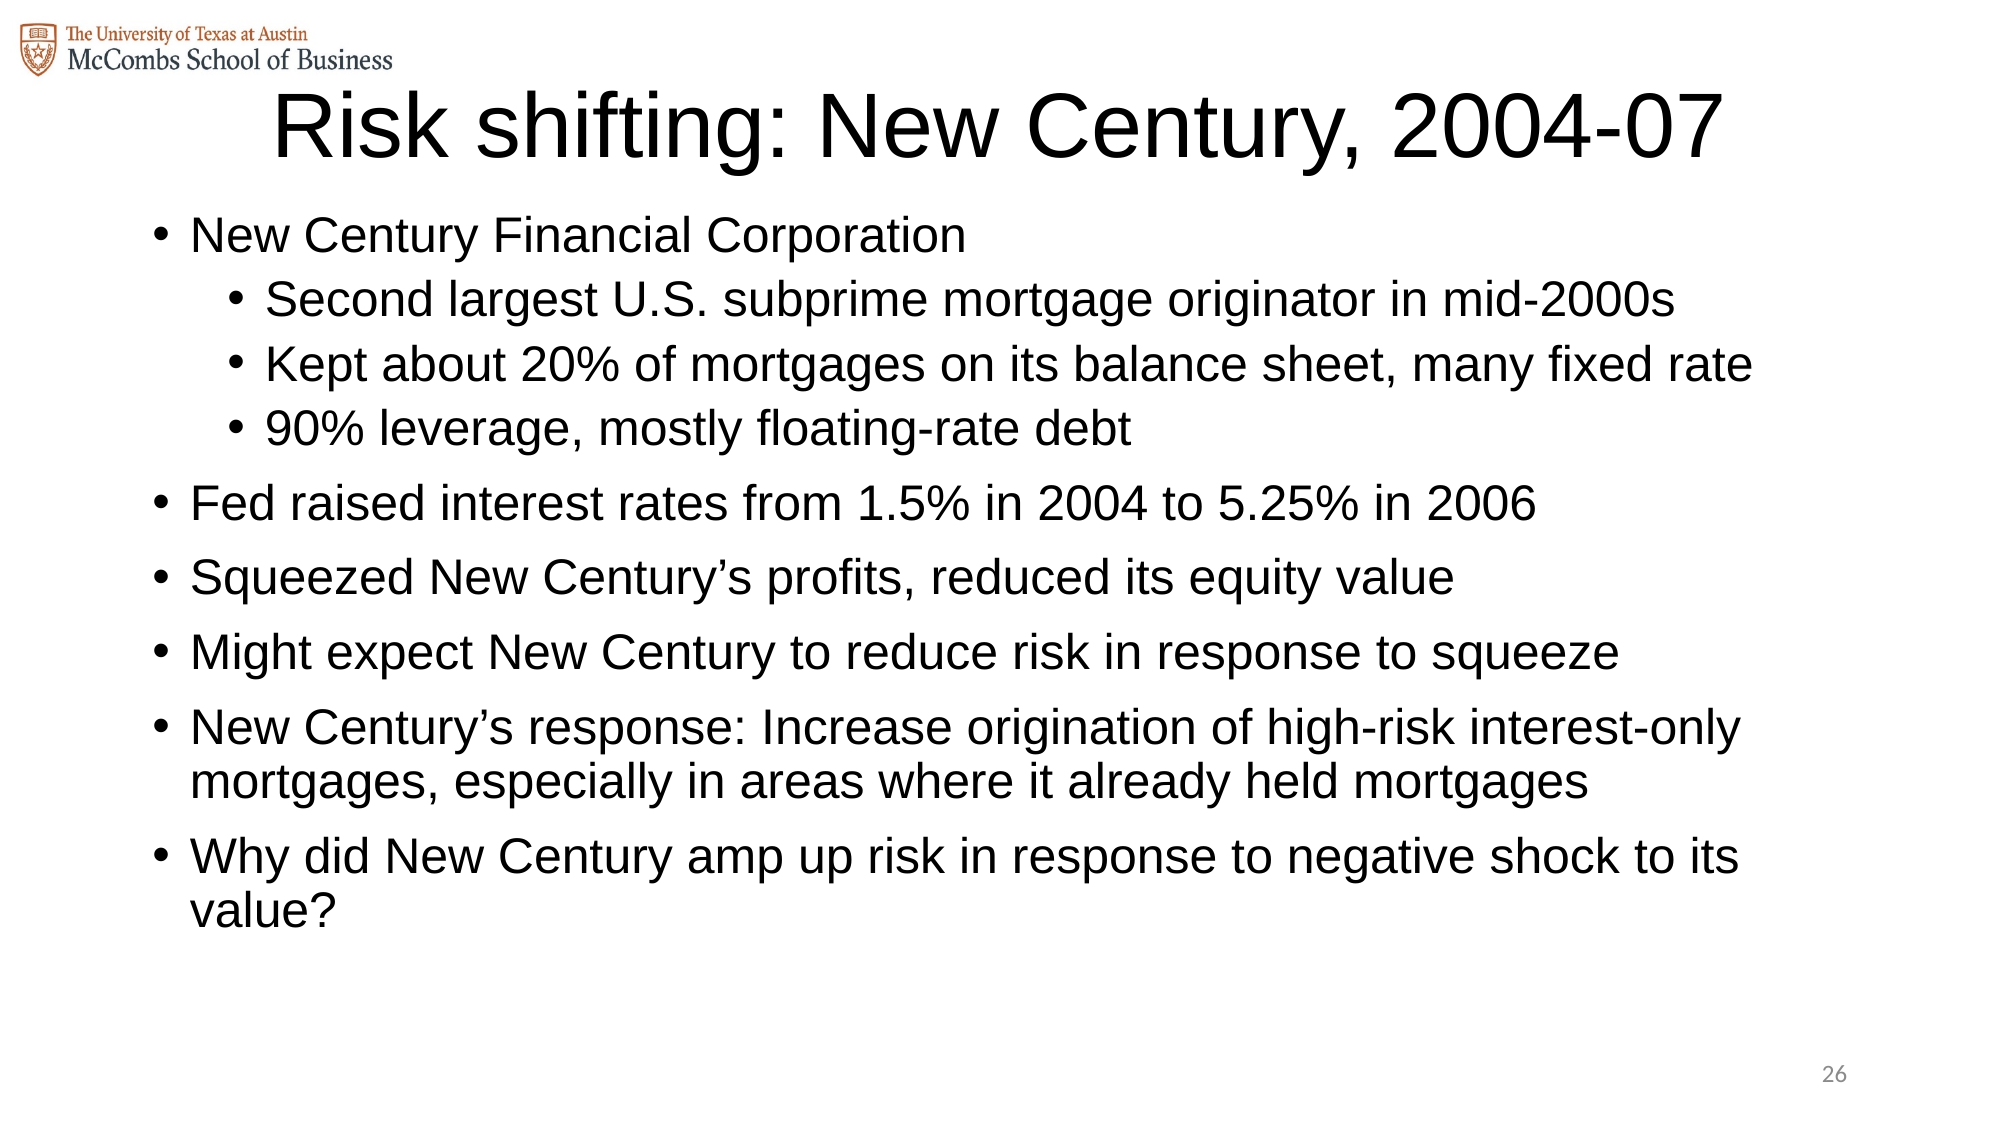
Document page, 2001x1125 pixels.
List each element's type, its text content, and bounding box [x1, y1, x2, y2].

picture [10, 9, 400, 86]
title Risk shifting: New Century, 2004-07 [137, 59, 1863, 196]
list New Century Financial Corporation Second largest U.S. subprime mortgage originator in mid-2000s Kept about 20% of mortgages on its balance sheet, many fixed rate 90% leverage, mostly floating-rate debt Fed raised interest rates from 1.5% in 2004 to 5.25% in 2006 Squeezed New Century’s profits, reduced its equity value Might expect New Century to reduce risk in response to squeeze New Century’s response: Increase origination of high-risk interest-only mortgages, especially in areas where it already held mortgages Why did New Century amp up risk in response to negative shock to its value? [137, 201, 1863, 1103]
slide_number 25 [1412, 1042, 1863, 1103]
